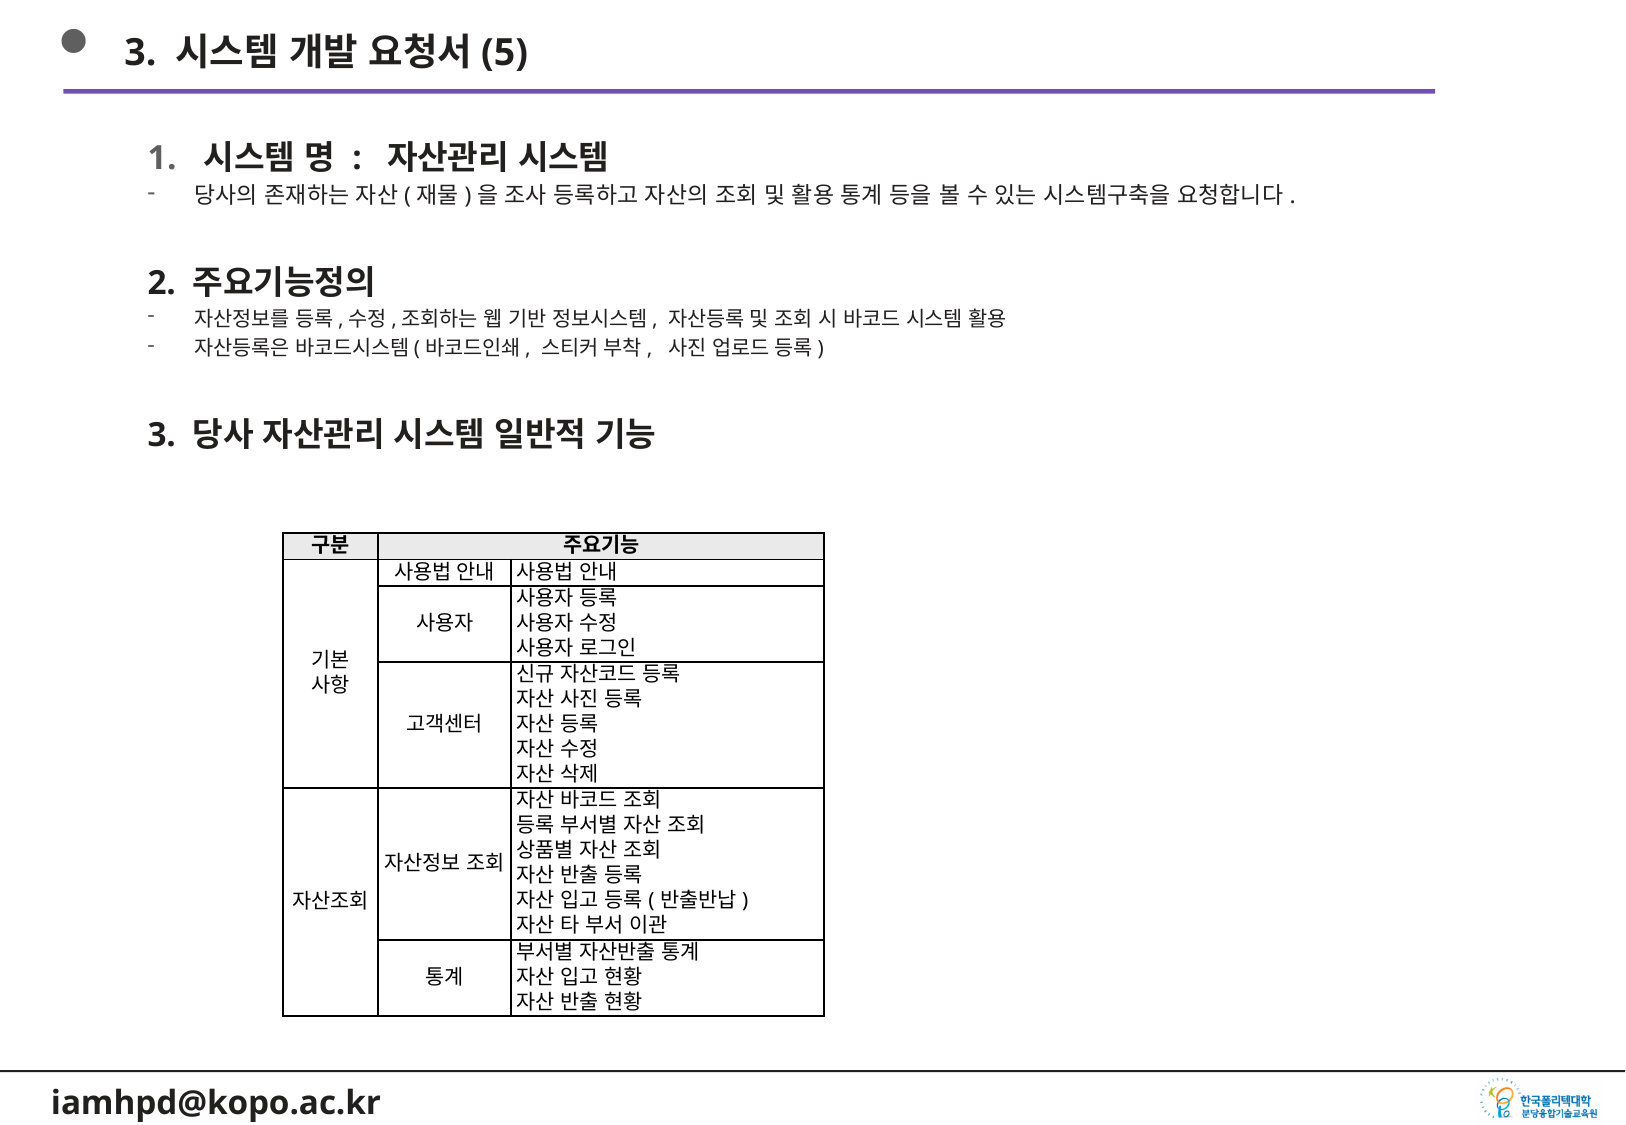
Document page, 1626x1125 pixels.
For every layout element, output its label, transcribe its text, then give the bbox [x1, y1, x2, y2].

table_cell 고객센터 [379, 663, 510, 787]
table_cell 사용법 안내 [512, 560, 823, 585]
picture [1476, 1073, 1604, 1125]
table_cell 통계 [379, 941, 510, 1015]
table_header 주요기능 [379, 534, 823, 559]
text_box 3. 시스템 개발 요청서(5) [109, 20, 605, 93]
text_box [44, 0, 1604, 114]
table_cell 자산 바코드 조회 등록 부서별 자산 조회 상품별 자산 조회 자산 반출 등록 자산 입고 등록(반출반납) 자산 타 부서 이관 [512, 789, 823, 939]
text_box 시스템 명 : 자산관리 시스템 당사의 존재하는 자산(재물)을 조사 등록하고 자산의 조회 및 활용 통계 등을 볼 수 있는 시스템구축을 요청합니다. 2. 주요기능정의 자산정보를 등록,수정,조회하는 웹 기반 정보시스템, 자산등록 및 조회 시 바코드 시스템 활용 자산등록은 바코드시스템(바코드인쇄, 스티커 부착, 사진 업로드 등록) 3. 당사 자산관리 시스템 일반적 기능 [132, 128, 1311, 507]
table_cell 사용자 등록 사용자 수정 사용자 로그인 [512, 587, 823, 661]
table_cell 자산정보 조회 [379, 789, 510, 939]
table_cell 사용자 [379, 587, 510, 661]
table_cell 사용법 안내 [379, 560, 510, 585]
table_cell 부서별 자산반출 통계 자산 입고 현황 자산 반출 현황 [512, 941, 823, 1015]
table_header 구분 [284, 534, 377, 559]
table_cell 신규 자산코드 등록 자산 사진 등록 자산 등록 자산 수정 자산 삭제 [512, 663, 823, 787]
table_cell 자산조회 [284, 789, 377, 1015]
table_cell 기본 사항 [284, 560, 377, 787]
